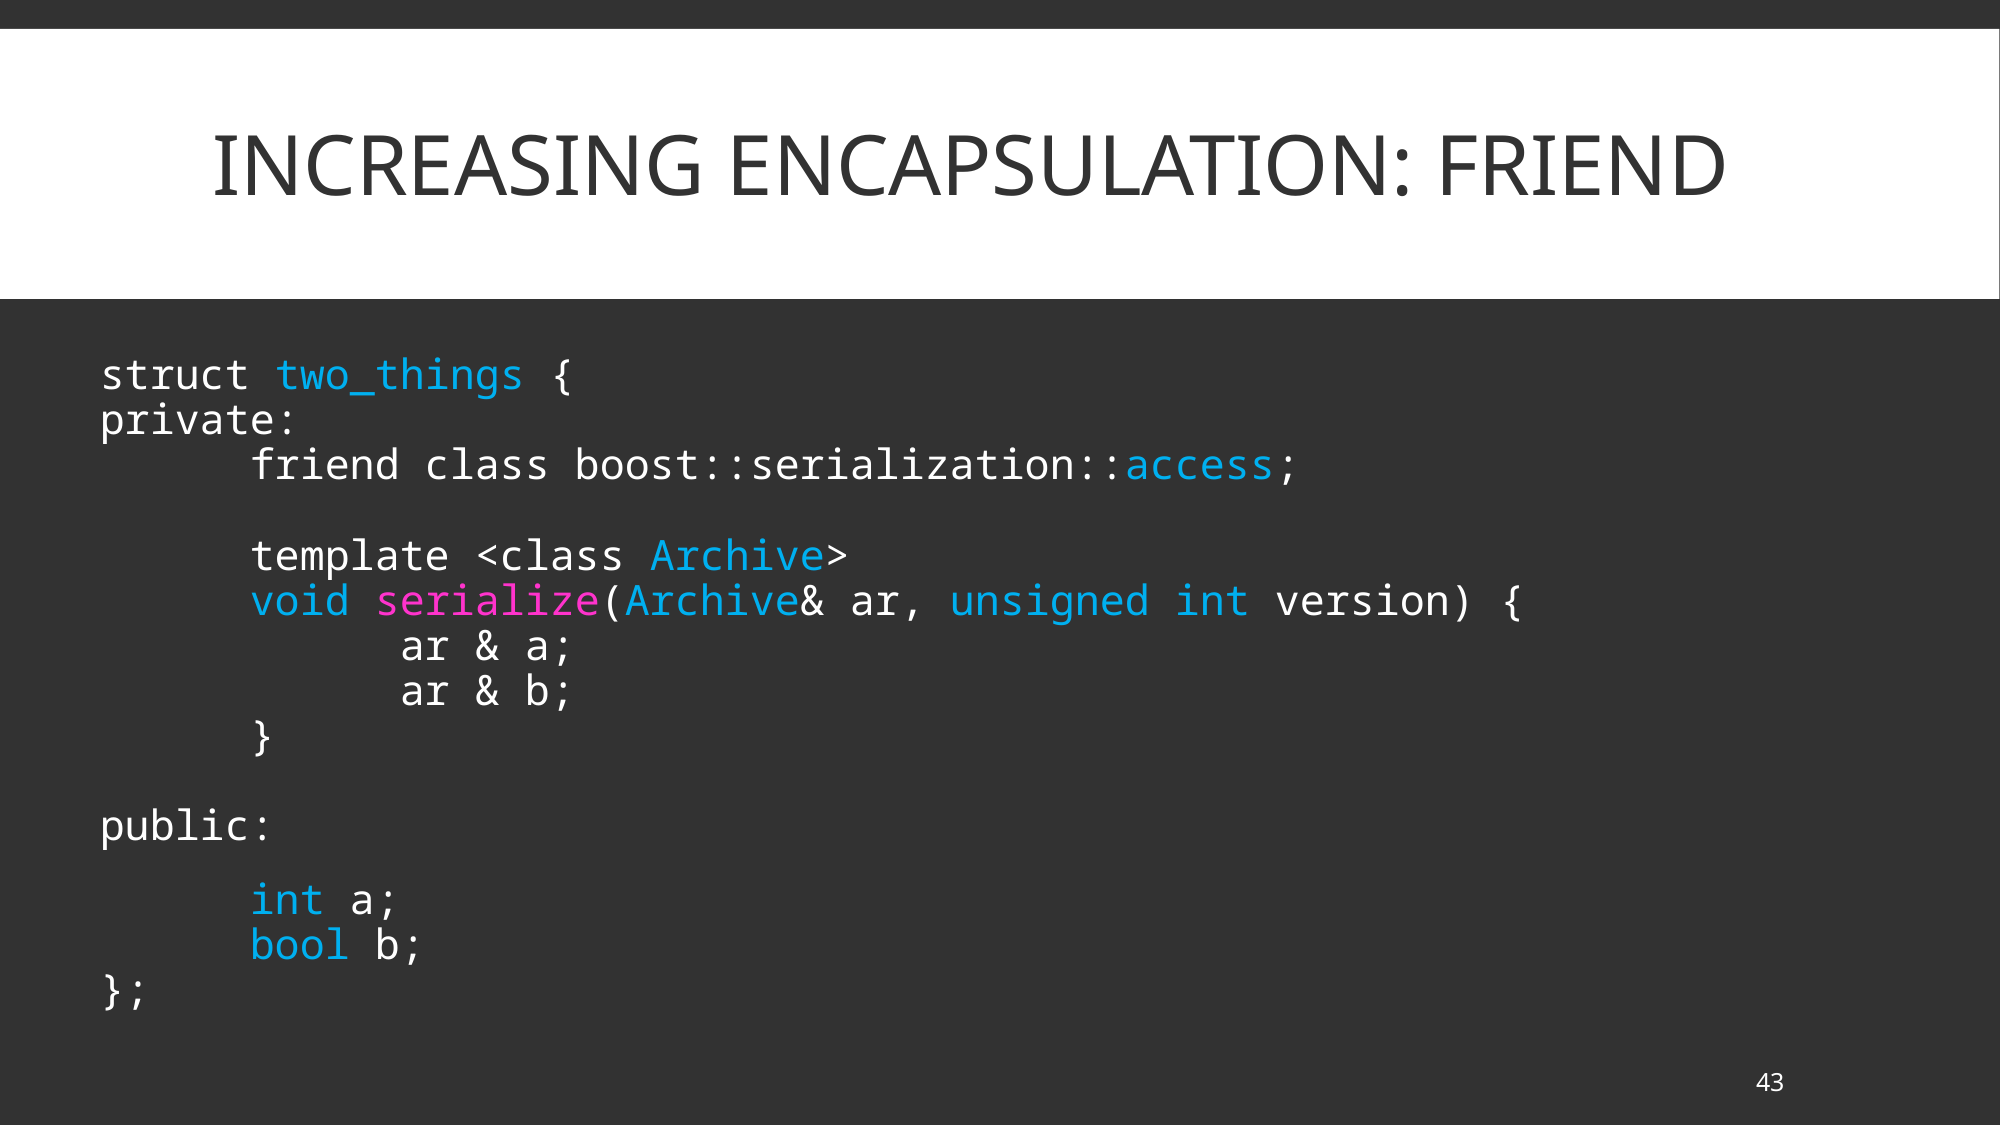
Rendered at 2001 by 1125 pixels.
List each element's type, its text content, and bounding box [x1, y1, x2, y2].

slide_number 43 [1748, 1053, 1904, 1114]
text_box struct two_things { private: friend class boost::serialization::access; template <class Archive> void serialize(Archive& ar, unsigned int version) { ar & a; ar & b; } public: int a; bool b; }; [84, 346, 1923, 1079]
title Increasing Encapsulation: Friend [197, 46, 1803, 295]
